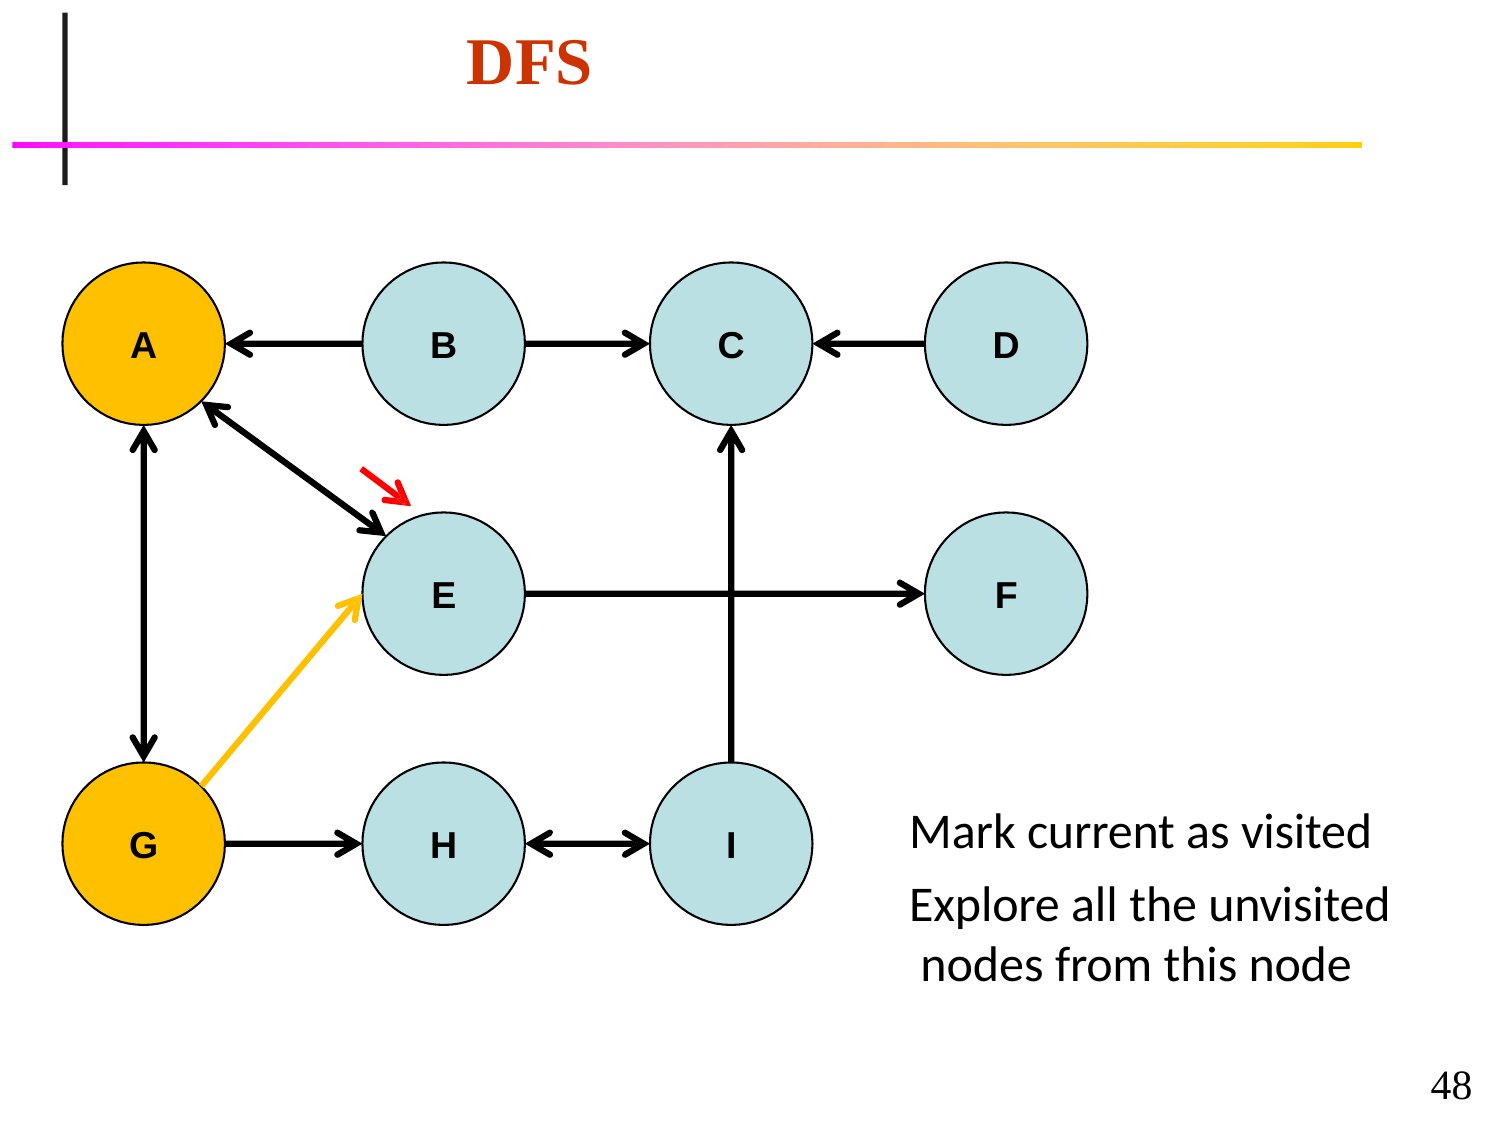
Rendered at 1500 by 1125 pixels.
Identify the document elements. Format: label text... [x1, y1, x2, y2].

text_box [361, 867, 527, 927]
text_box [923, 261, 1089, 427]
picture [1036, 142, 1362, 148]
slide_number 48 [1424, 1055, 1479, 1125]
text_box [648, 261, 814, 328]
picture [12, 142, 464, 148]
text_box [61, 261, 227, 427]
title DFS [464, 15, 1036, 206]
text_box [61, 761, 227, 927]
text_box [361, 261, 527, 328]
text_box Mark current as visited Explore all the unvisited nodes from this node [907, 783, 1397, 992]
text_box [129, 329, 926, 859]
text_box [648, 867, 814, 927]
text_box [929, 511, 1089, 677]
